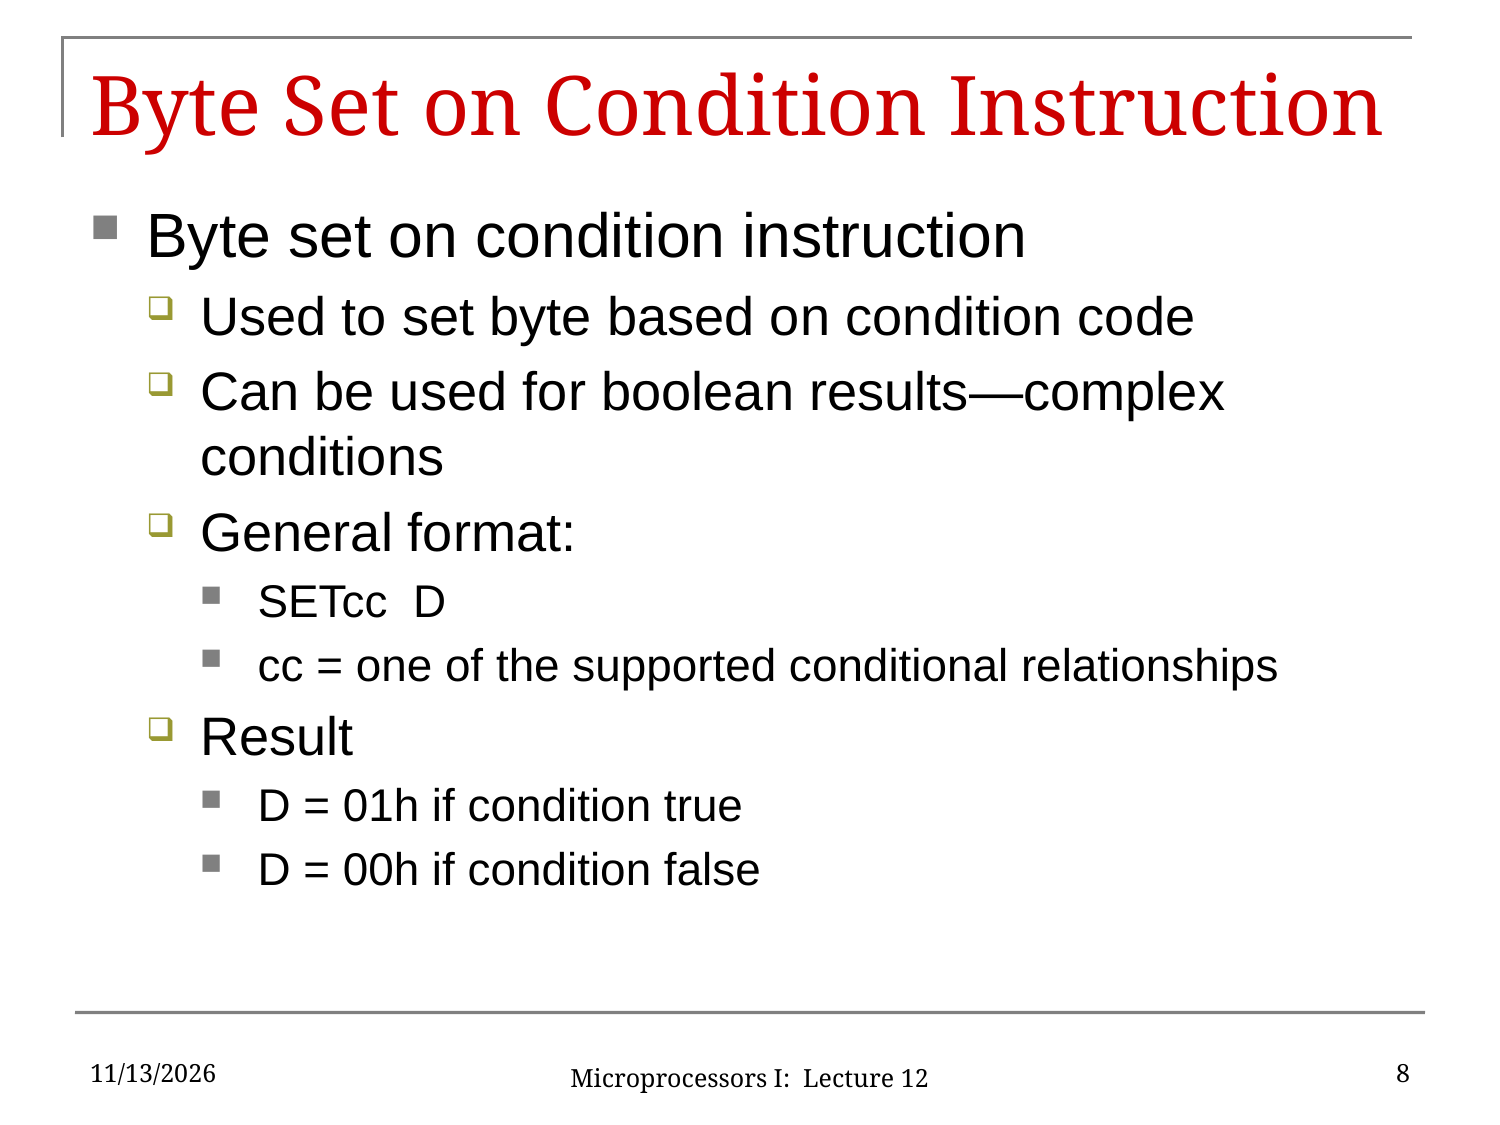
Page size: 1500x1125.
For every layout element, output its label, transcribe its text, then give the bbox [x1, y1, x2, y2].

list Byte set on condition instruction Used to set byte based on condition code Can be used for boolean results—complex conditions General format: SETcc D cc = one of the supported conditional relationships Result D = 01h if condition true D = 00h if condition false [75, 187, 1425, 1006]
slide_number 8 [1074, 1023, 1426, 1100]
title Byte Set on Condition Instruction [75, 45, 1425, 163]
footer Microprocessors I: Lecture 12 [512, 1024, 988, 1101]
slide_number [74, 1023, 426, 1100]
